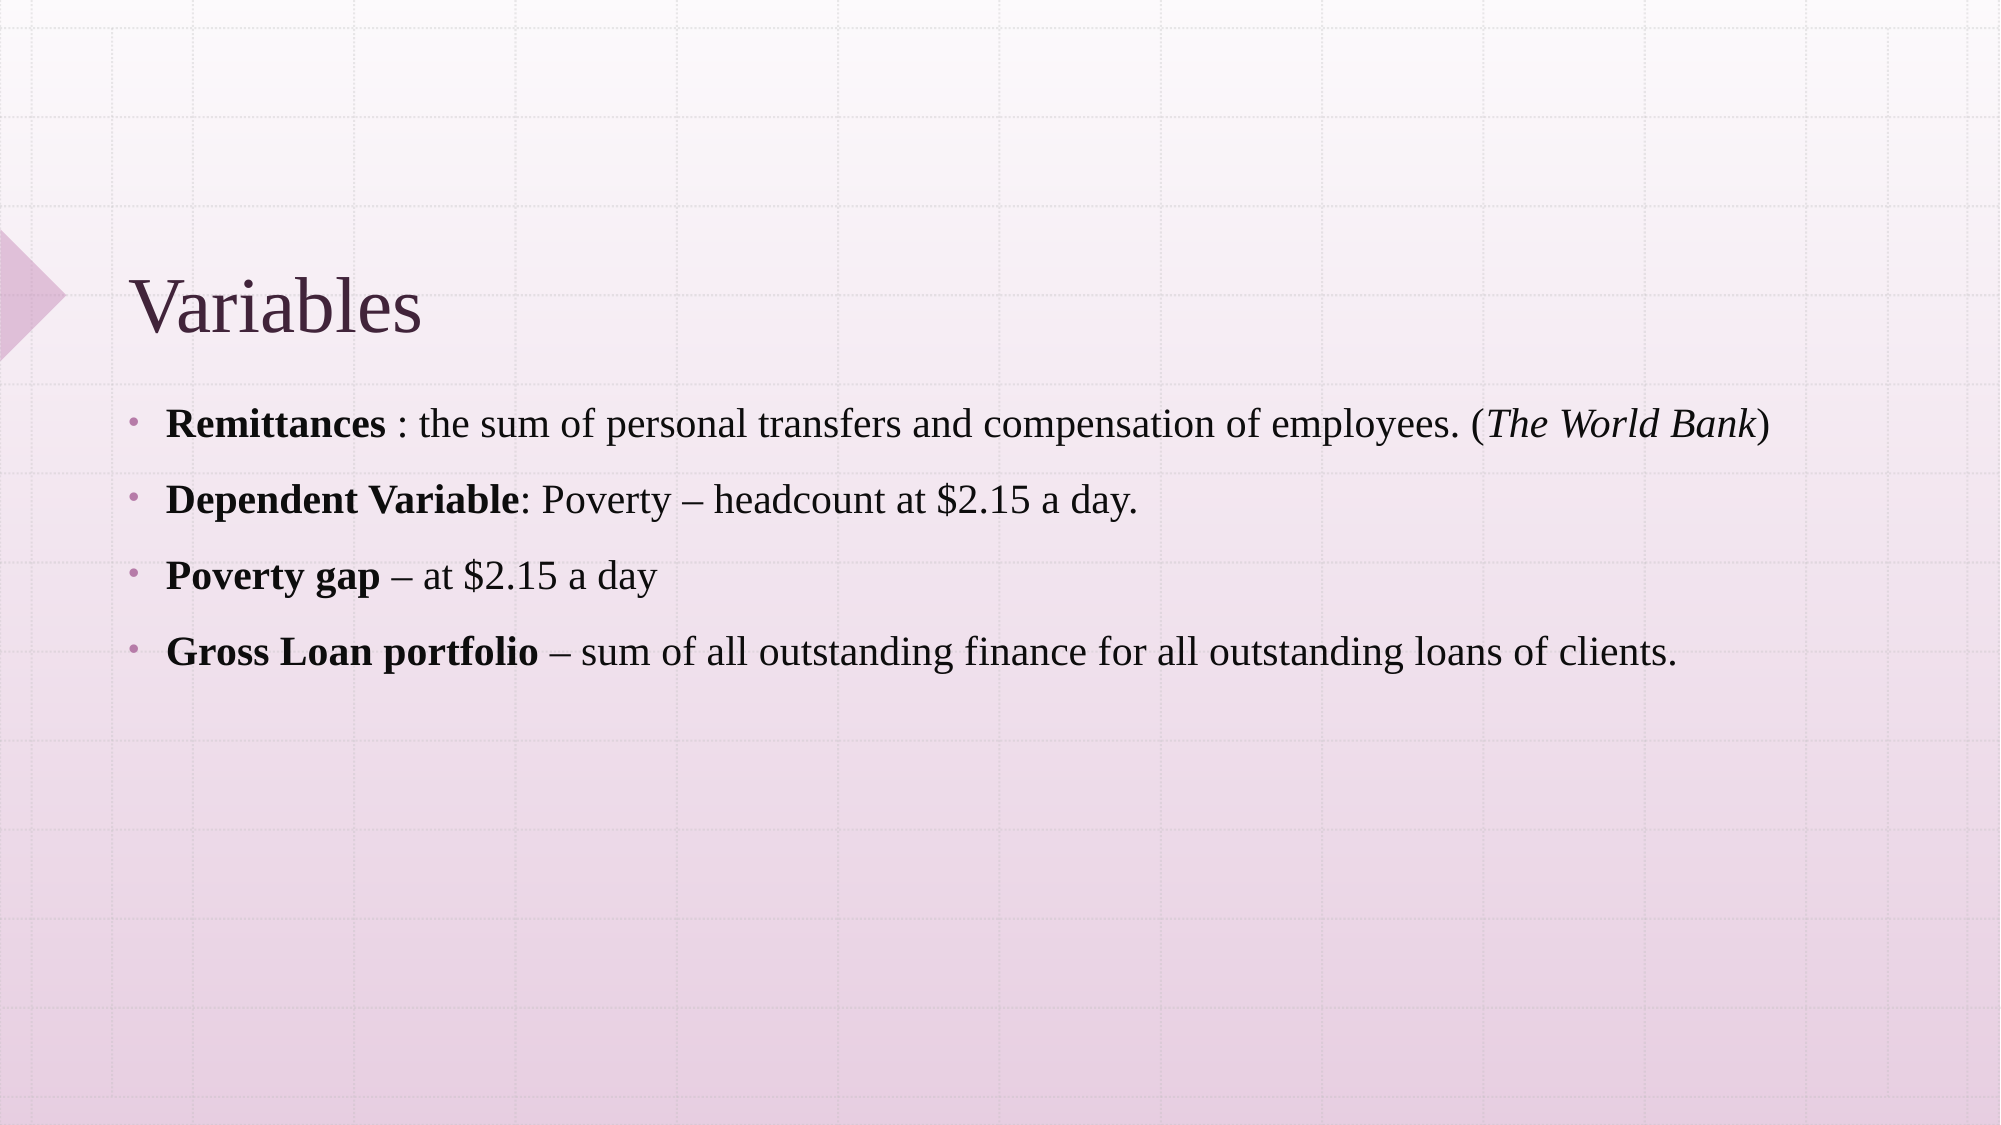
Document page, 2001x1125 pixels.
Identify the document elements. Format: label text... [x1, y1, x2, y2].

list Remittances : the sum of personal transfers and compensation of employees. (The World Bank) Dependent Variable: Poverty – headcount at $2.15 a day. Poverty gap – at $2.15 a day Gross Loan portfolio – sum of all outstanding finance for all outstanding loans of clients. [113, 383, 1808, 969]
title Variables [113, 119, 1808, 356]
